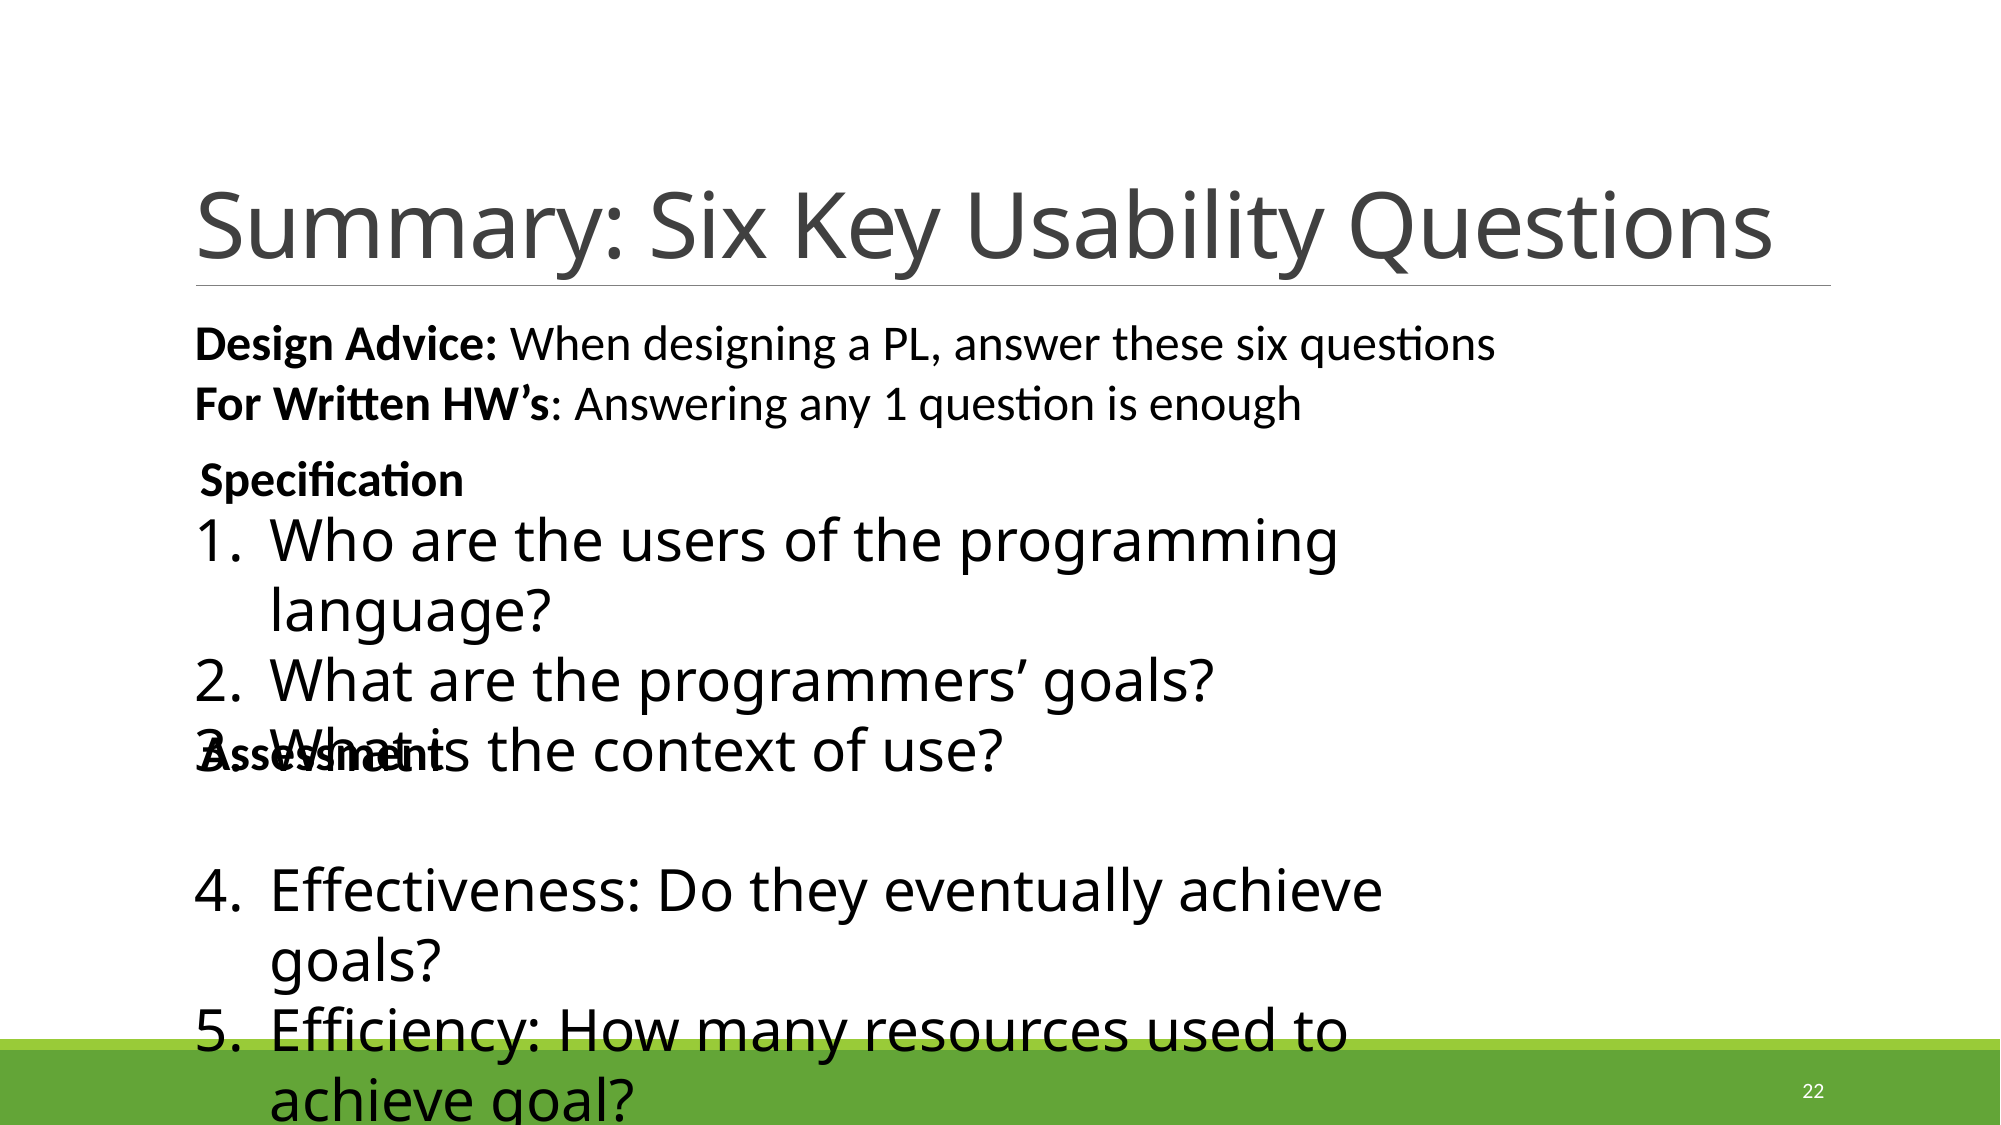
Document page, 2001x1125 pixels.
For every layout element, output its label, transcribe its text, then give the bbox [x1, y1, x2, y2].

text_box Design Advice: When designing a PL, answer these six questions For Written HW’s: Answering any 1 question is enough [180, 302, 1820, 438]
title Summary: Six Key Usability Questions [180, 47, 1830, 285]
slide_number 22 [1624, 1059, 1840, 1120]
text_box Assessment [185, 712, 484, 788]
text_box Specification [184, 439, 483, 514]
text_box Who are the users of the programming language? What are the programmers’ goals? What is the context of use? Effectiveness: Do they eventually achieve goals? Efficiency: How many resources used to achieve goal? Satisfaction: How do they like it, subjectively? [179, 495, 1547, 1125]
